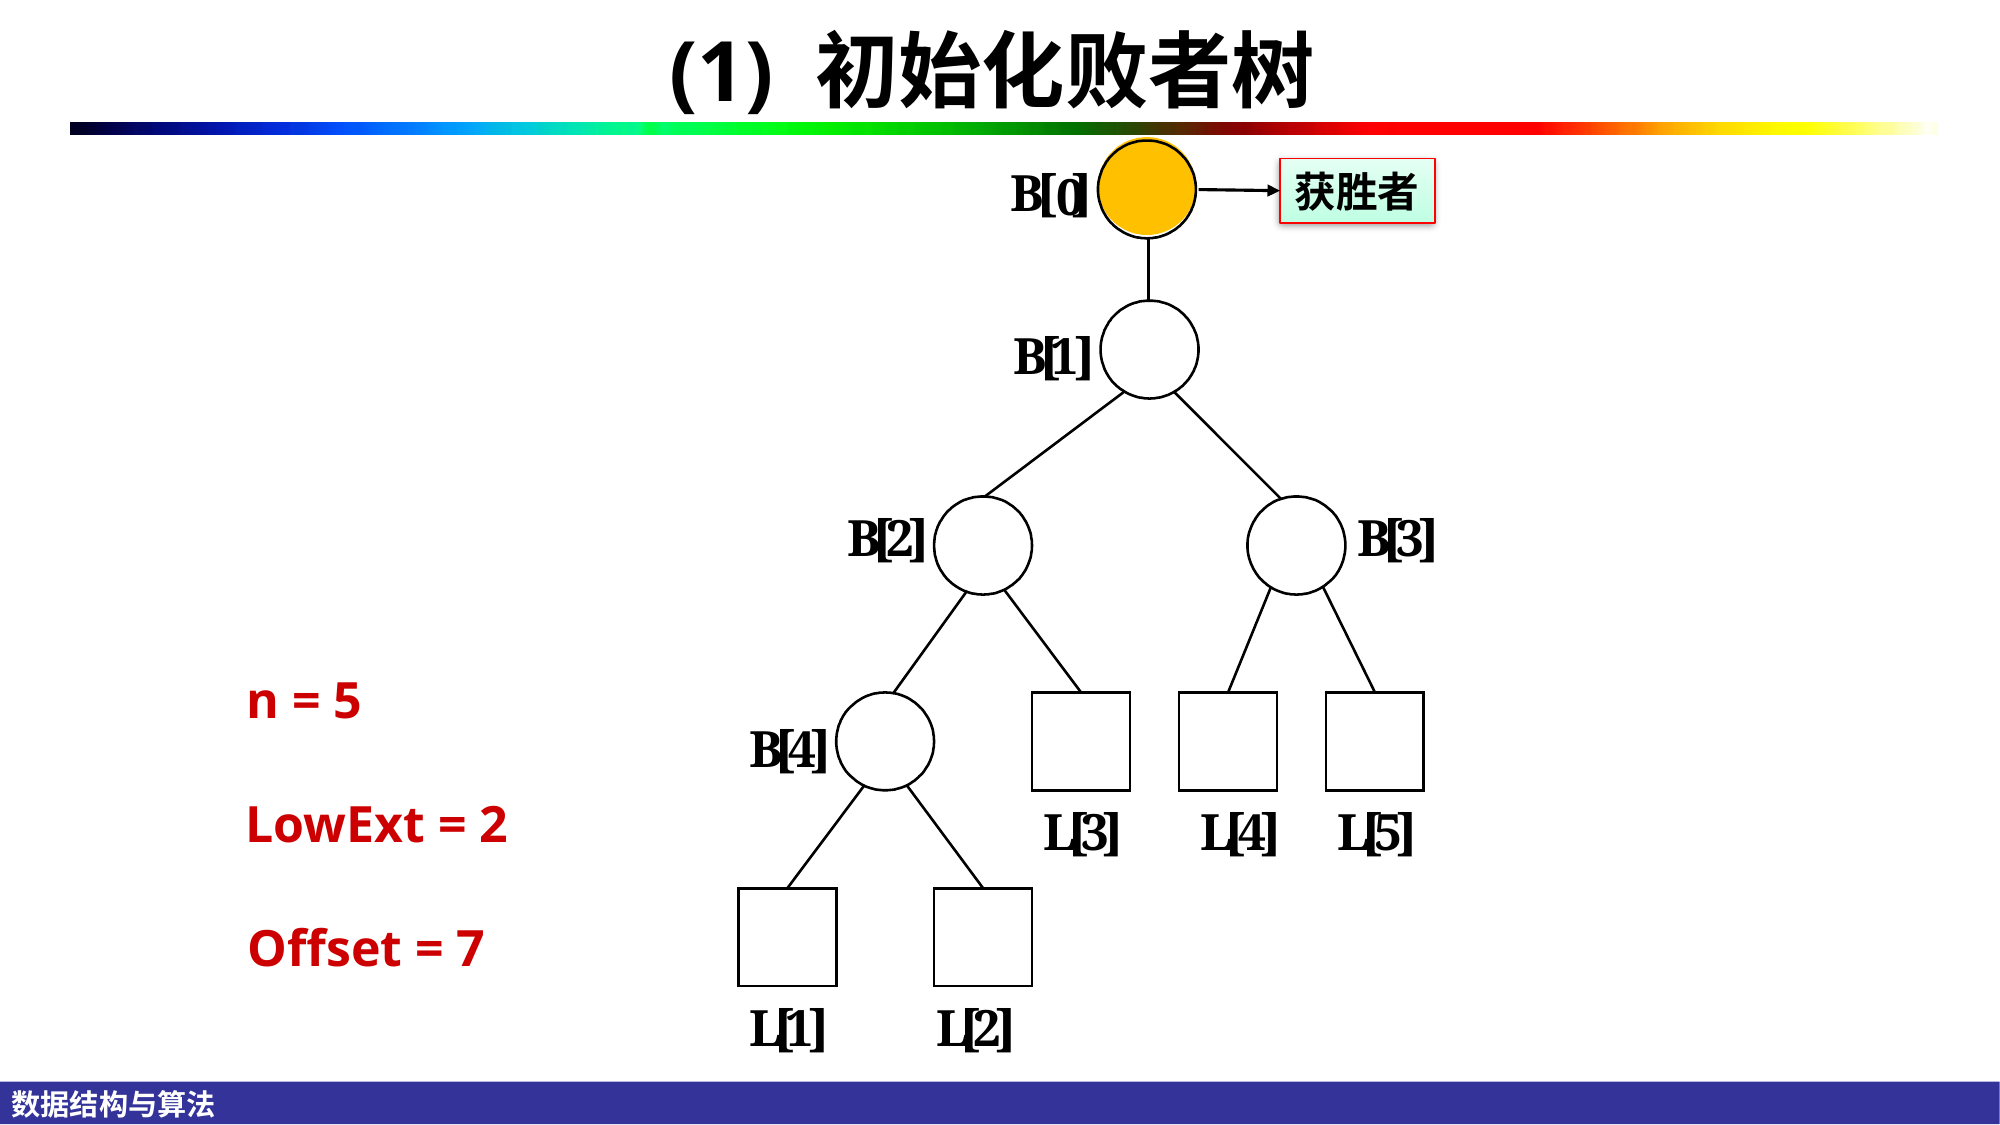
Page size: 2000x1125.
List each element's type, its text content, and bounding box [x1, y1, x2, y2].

text_box [1098, 140, 1196, 239]
text_box n = 5 [231, 660, 378, 736]
text_box B [1010, 161, 1037, 222]
text_box LowExt = 2 [230, 785, 524, 861]
text_box [1099, 137, 1195, 175]
text_box 0 [1056, 165, 1074, 226]
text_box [721, 293, 1461, 1063]
text_box [ [1037, 161, 1058, 222]
text_box Offset = 7 [233, 909, 501, 985]
text_box 获胜者 [1279, 158, 1436, 224]
text_box ] [1071, 161, 1093, 222]
title (1) 初始化败者树 [0, 0, 2000, 138]
